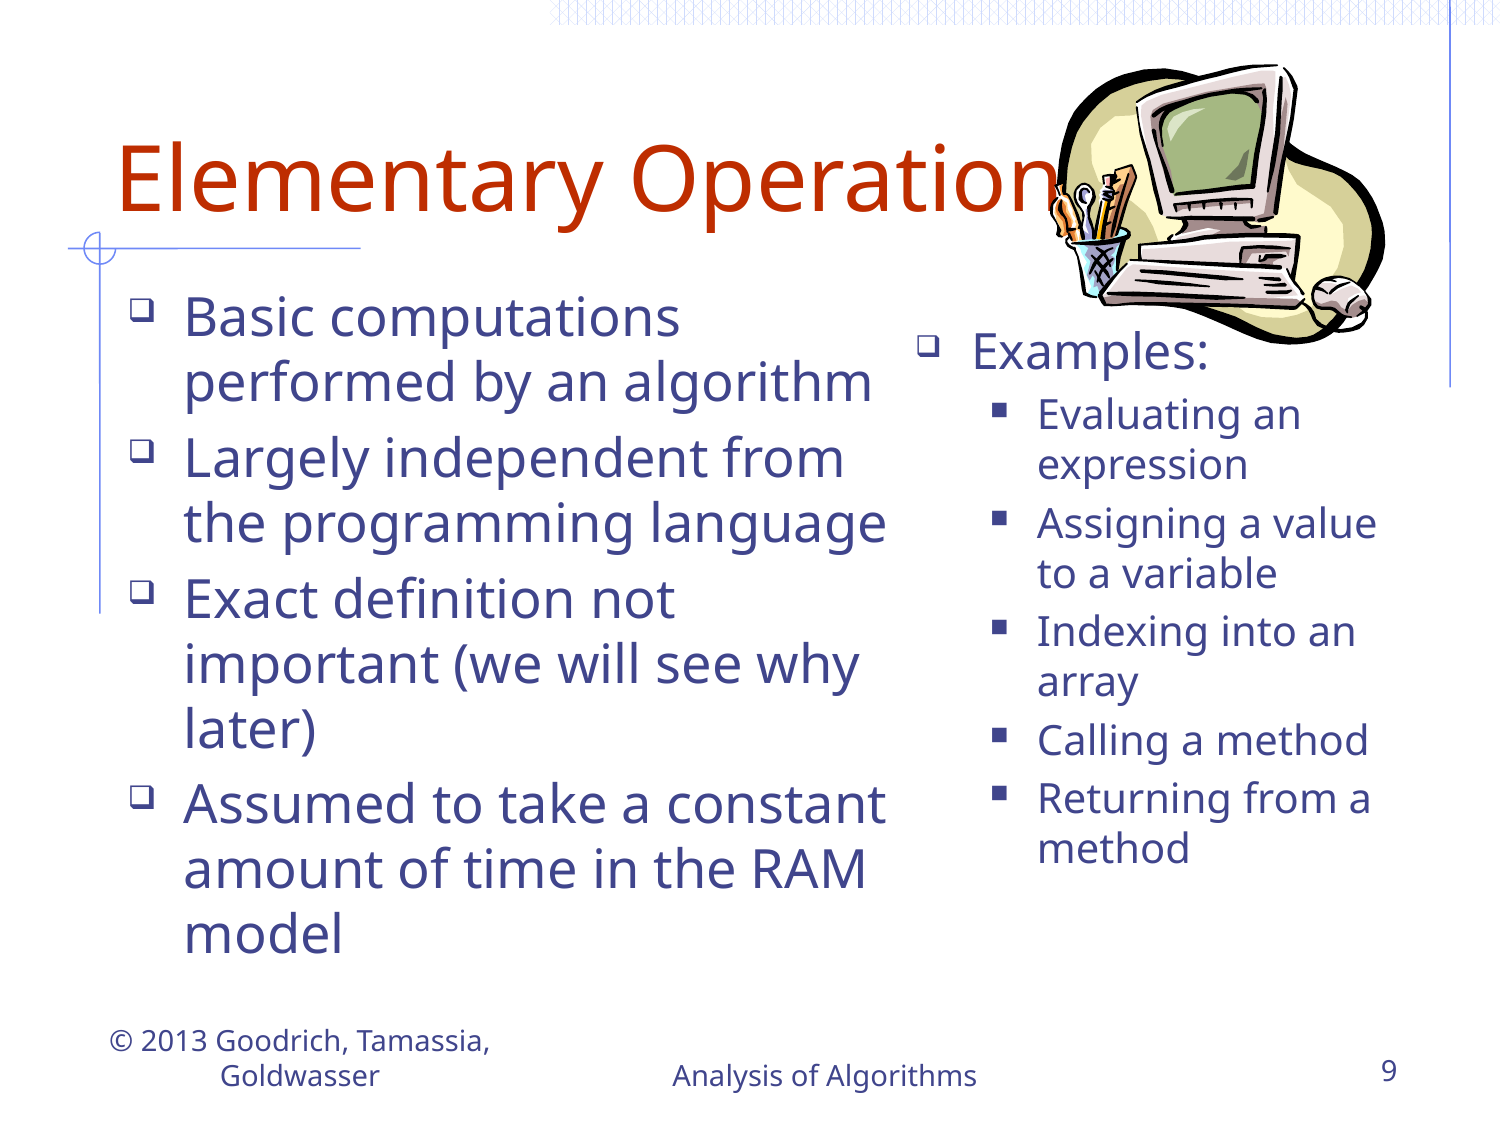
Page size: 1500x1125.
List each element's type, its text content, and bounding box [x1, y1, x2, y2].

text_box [1049, 62, 1388, 348]
list Examples: Evaluating an expression Assigning a value to a variable Indexing into an array Calling a method Returning from a method [899, 312, 1413, 988]
slide_number © 2013 Goodrich, Tamassia, Goldwasser [12, 1024, 588, 1101]
title Elementary Operations [99, 49, 1376, 238]
footer Analysis of Algorithms [588, 1024, 1063, 1101]
list Basic computations performed by an algorithm Largely independent from the programming language Exact definition not important (we will see why later) Assumed to take a constant amount of time in the RAM model [112, 274, 913, 988]
slide_number 9 [1099, 1024, 1413, 1101]
